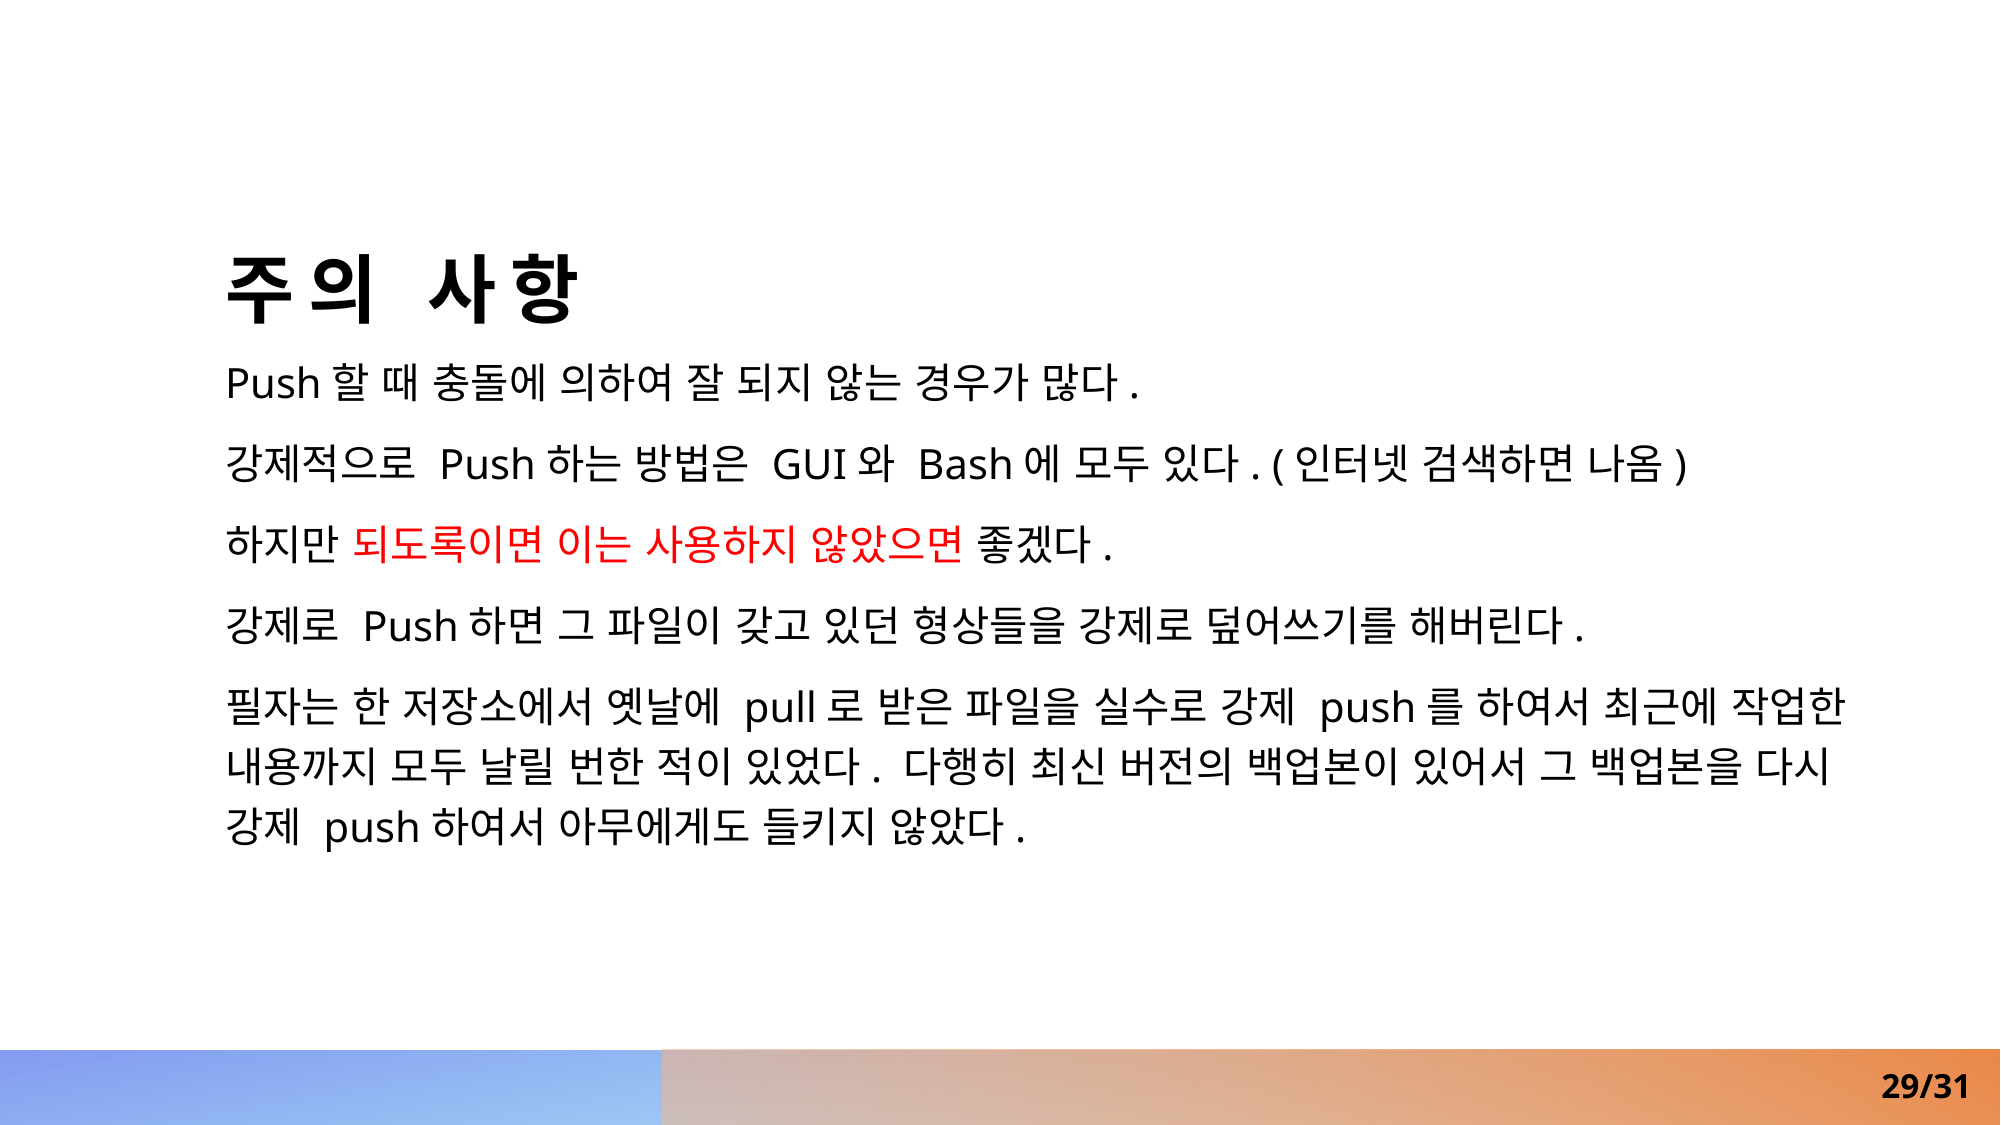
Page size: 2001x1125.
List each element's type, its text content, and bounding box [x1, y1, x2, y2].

slide_number 29/31 [1783, 1051, 1987, 1125]
list Push할 때 충돌에 의하여 잘 되지 않는 경우가 많다. 강제적으로 Push하는 방법은 GUI와 Bash에 모두 있다. (인터넷 검색하면 나옴) 하지만 되도록이면 이는 사용하지 않았으면 좋겠다. 강제로 Push하면 그 파일이 갖고 있던 형상들을 강제로 덮어쓰기를 해버린다. 필자는 한 저장소에서 옛날에 pull로 받은 파일을 실수로 강제 push를 하여서 최근에 작업한 내용까지 모두 날릴 번한 적이 있었다. 다행히 최신 버전의 백업본이 있어서 그 백업본을 다시 강제 push하여서 아무에게도 들키지 않았다. [225, 346, 1905, 996]
title 주의 사항 [225, 130, 1905, 333]
